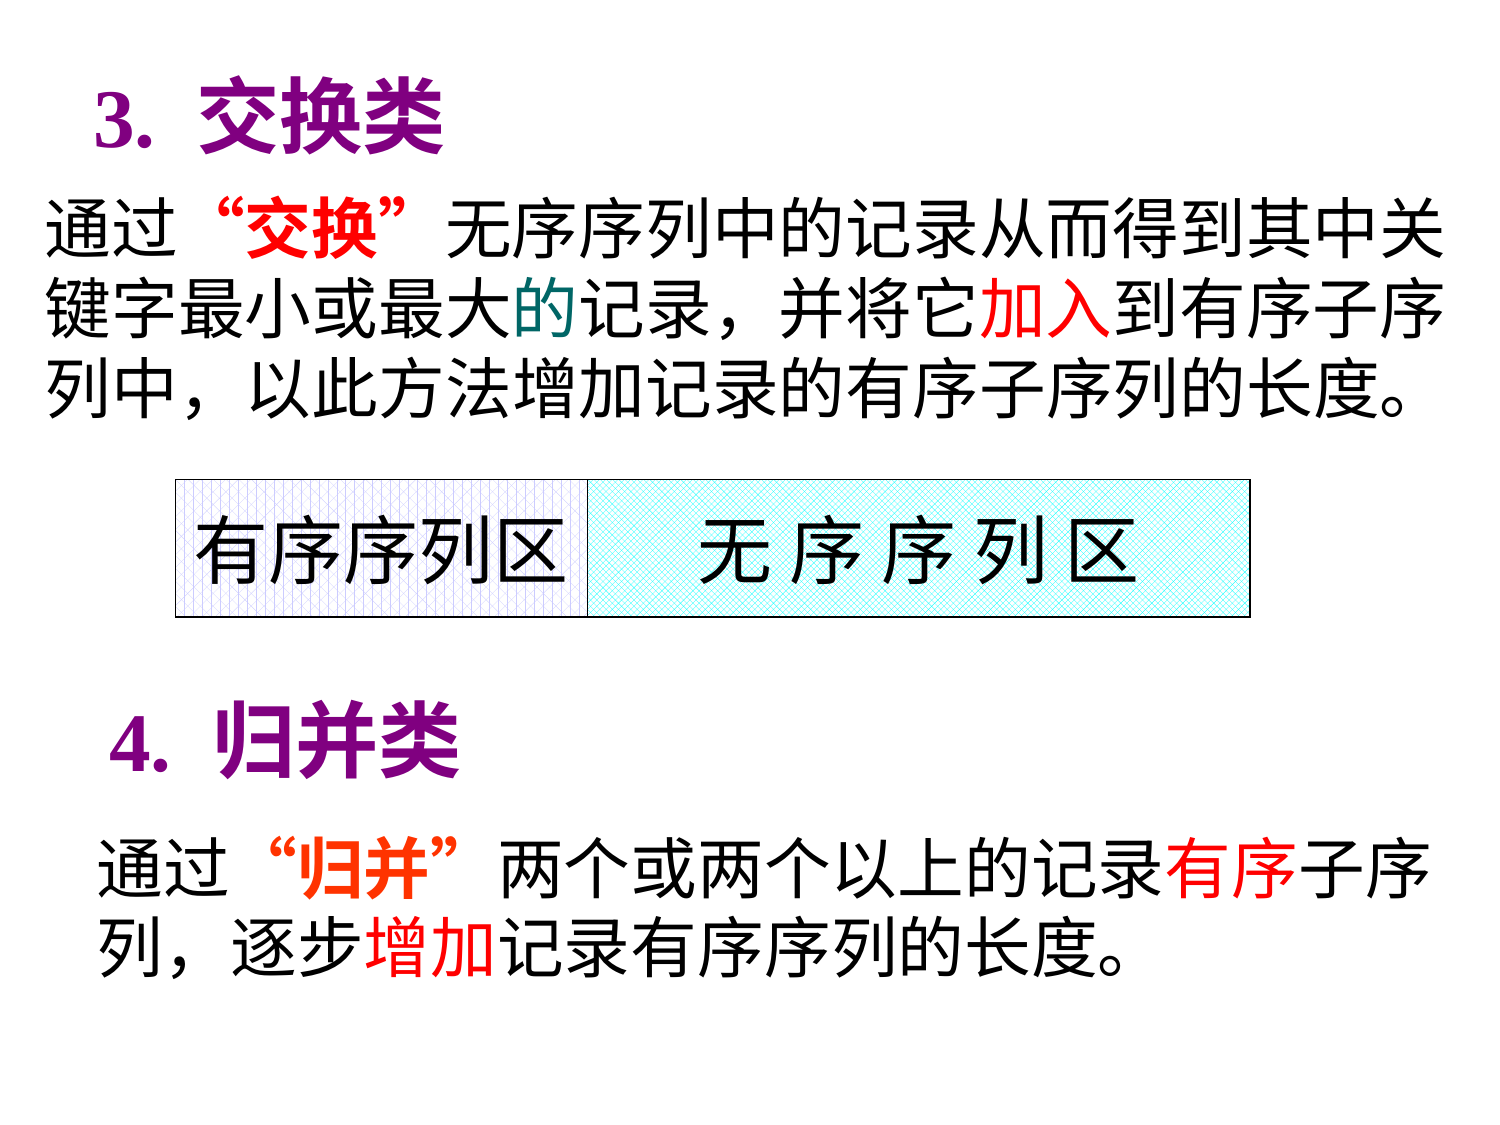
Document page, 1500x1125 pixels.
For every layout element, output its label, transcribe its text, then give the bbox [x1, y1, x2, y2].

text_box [81, 680, 1456, 995]
text_box 3. 交换类 [78, 56, 461, 171]
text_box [175, 479, 1251, 618]
text_box 通过“交换”无序序列中的记录从而得到其中关键字最小或最大的记录，并将它加入到有序子序列中，以此方法增加记录的有序子序列的长度。 [29, 179, 1482, 434]
